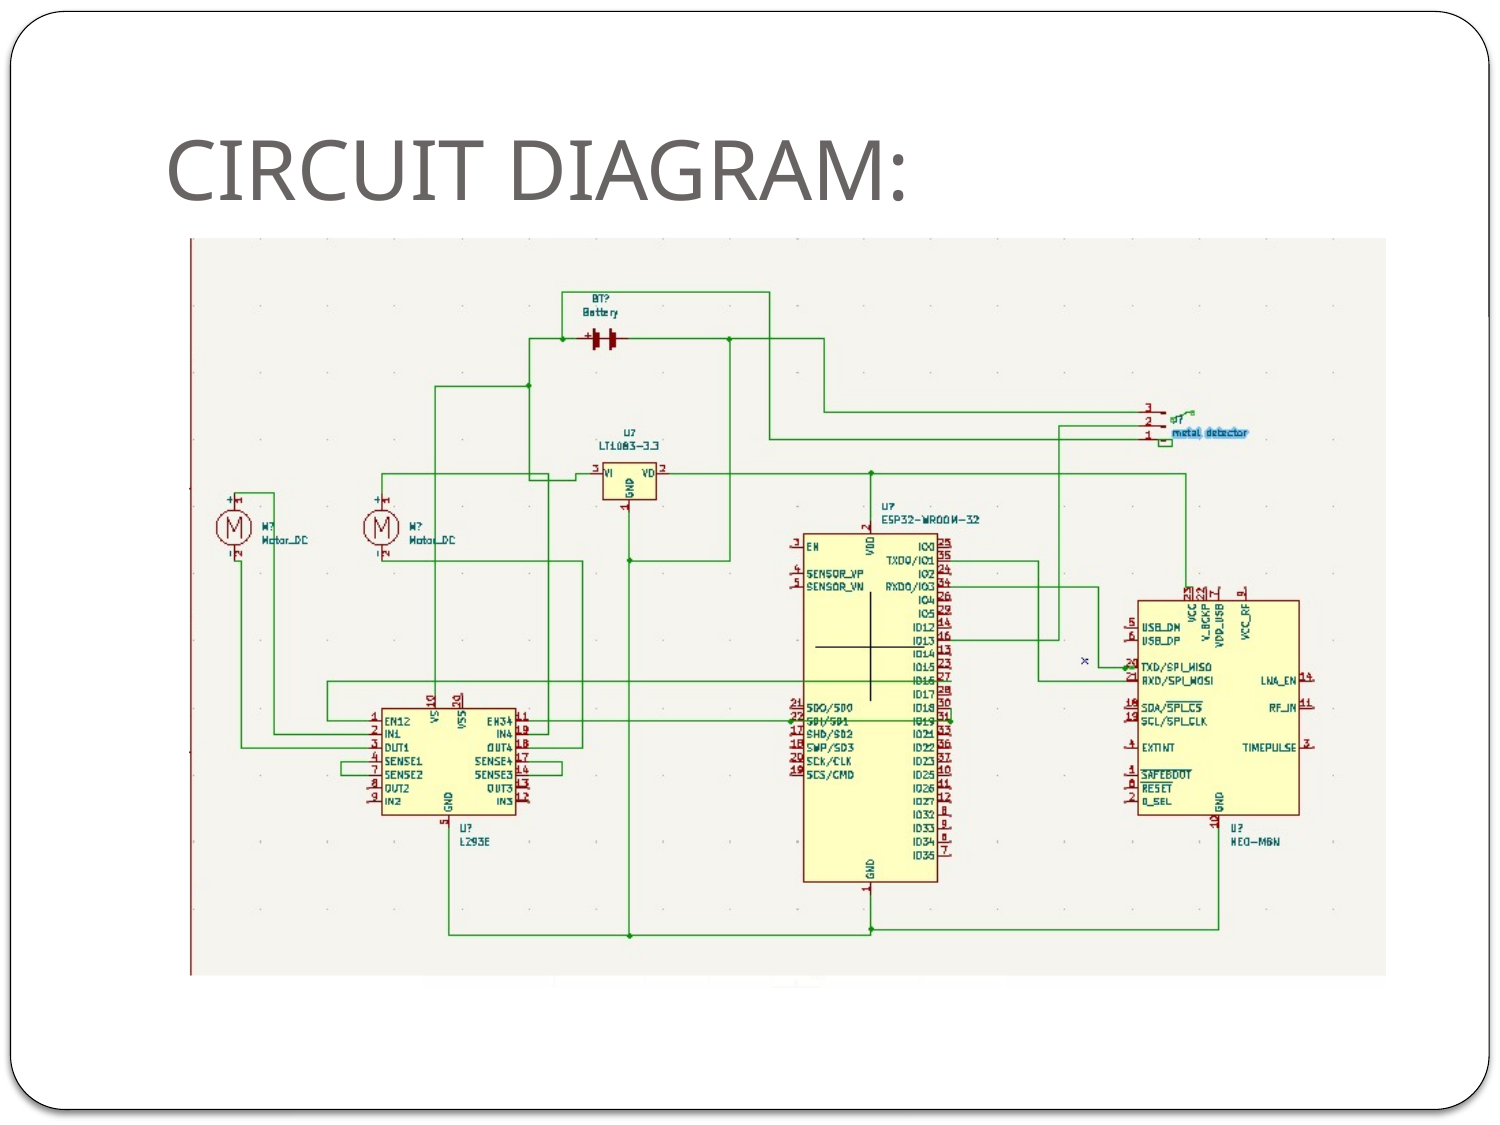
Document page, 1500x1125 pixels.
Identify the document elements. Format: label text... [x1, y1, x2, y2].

title CIRCUIT DIAGRAM: [150, 45, 1425, 233]
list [189, 237, 1386, 988]
